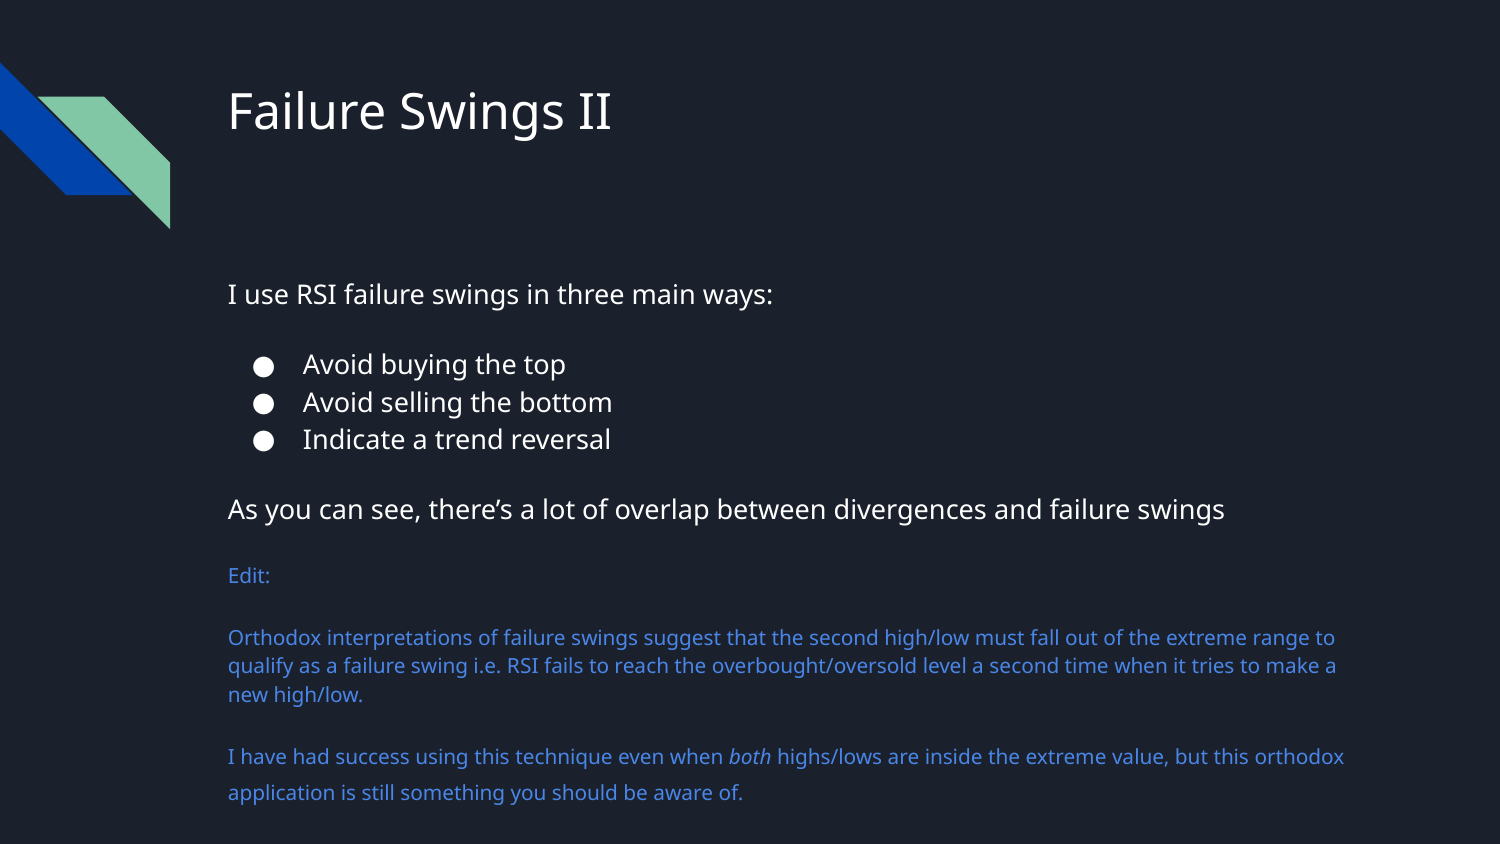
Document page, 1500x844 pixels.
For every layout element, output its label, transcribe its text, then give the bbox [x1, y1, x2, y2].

list I use RSI failure swings in three main ways: Avoid buying the top Avoid selling the bottom Indicate a trend reversal As you can see, there’s a lot of overlap between divergences and failure swings Edit: Orthodox interpretations of failure swings suggest that the second high/low must fall out of the extreme range to qualify as a failure swing i.e. RSI fails to reach the overbought/oversold level a second time when it tries to make a new high/low. I have had success using this technique even when both highs/lows are inside the extreme value, but this orthodox application is still something you should be aware of. [212, 257, 1368, 735]
title Failure Swings II [212, 64, 1368, 215]
